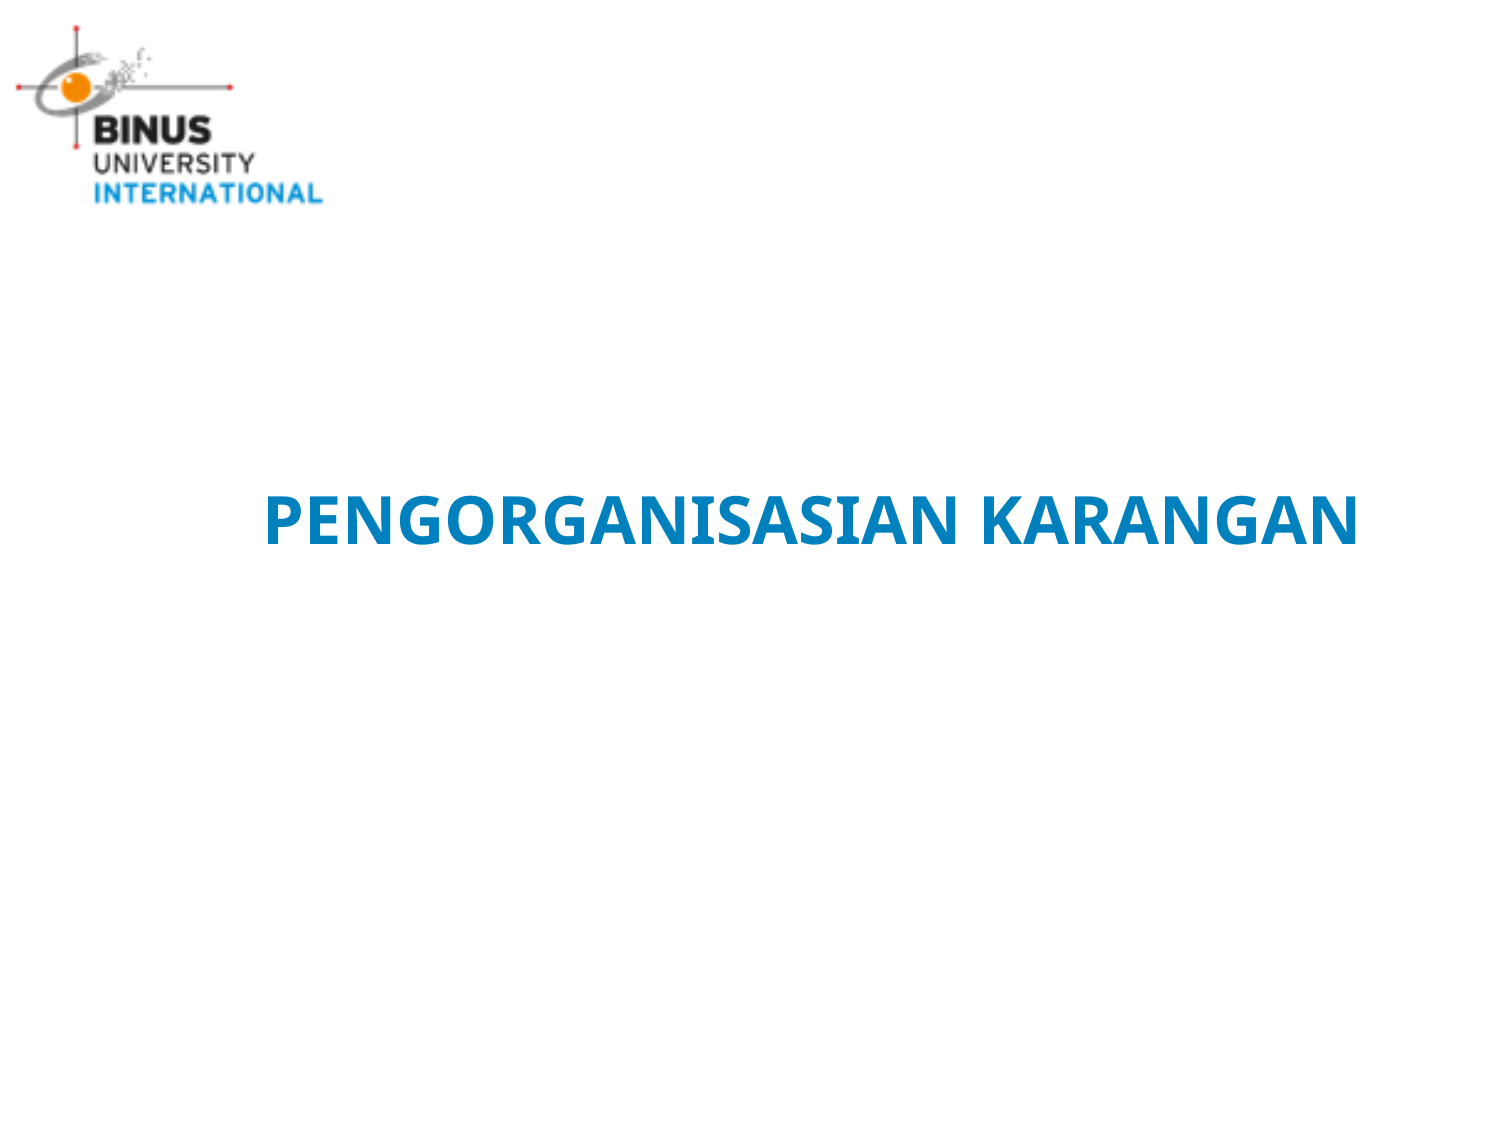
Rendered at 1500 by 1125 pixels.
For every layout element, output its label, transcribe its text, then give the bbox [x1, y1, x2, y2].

picture [12, 0, 363, 230]
title PENGORGANISASIAN KARANGAN [137, 421, 1488, 625]
